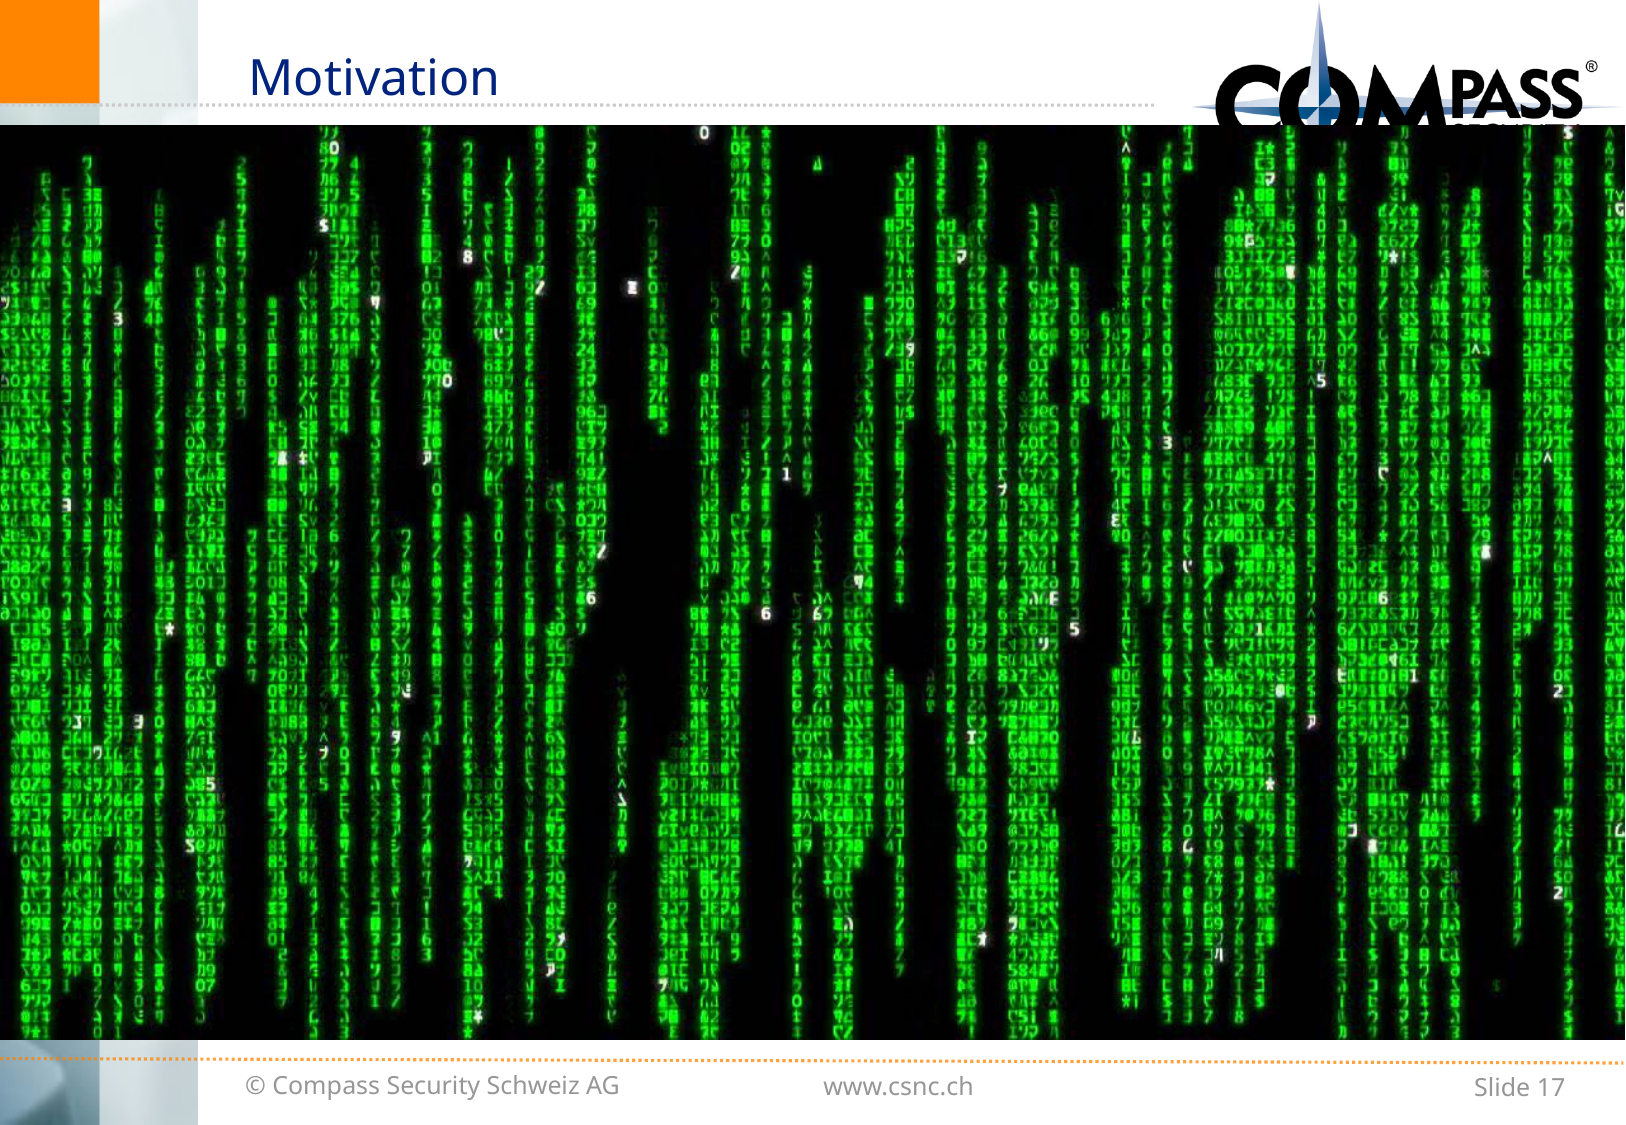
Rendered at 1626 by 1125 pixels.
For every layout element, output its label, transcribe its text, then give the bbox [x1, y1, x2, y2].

title Motivation [233, 0, 1144, 123]
picture [0, 0, 1625, 1125]
